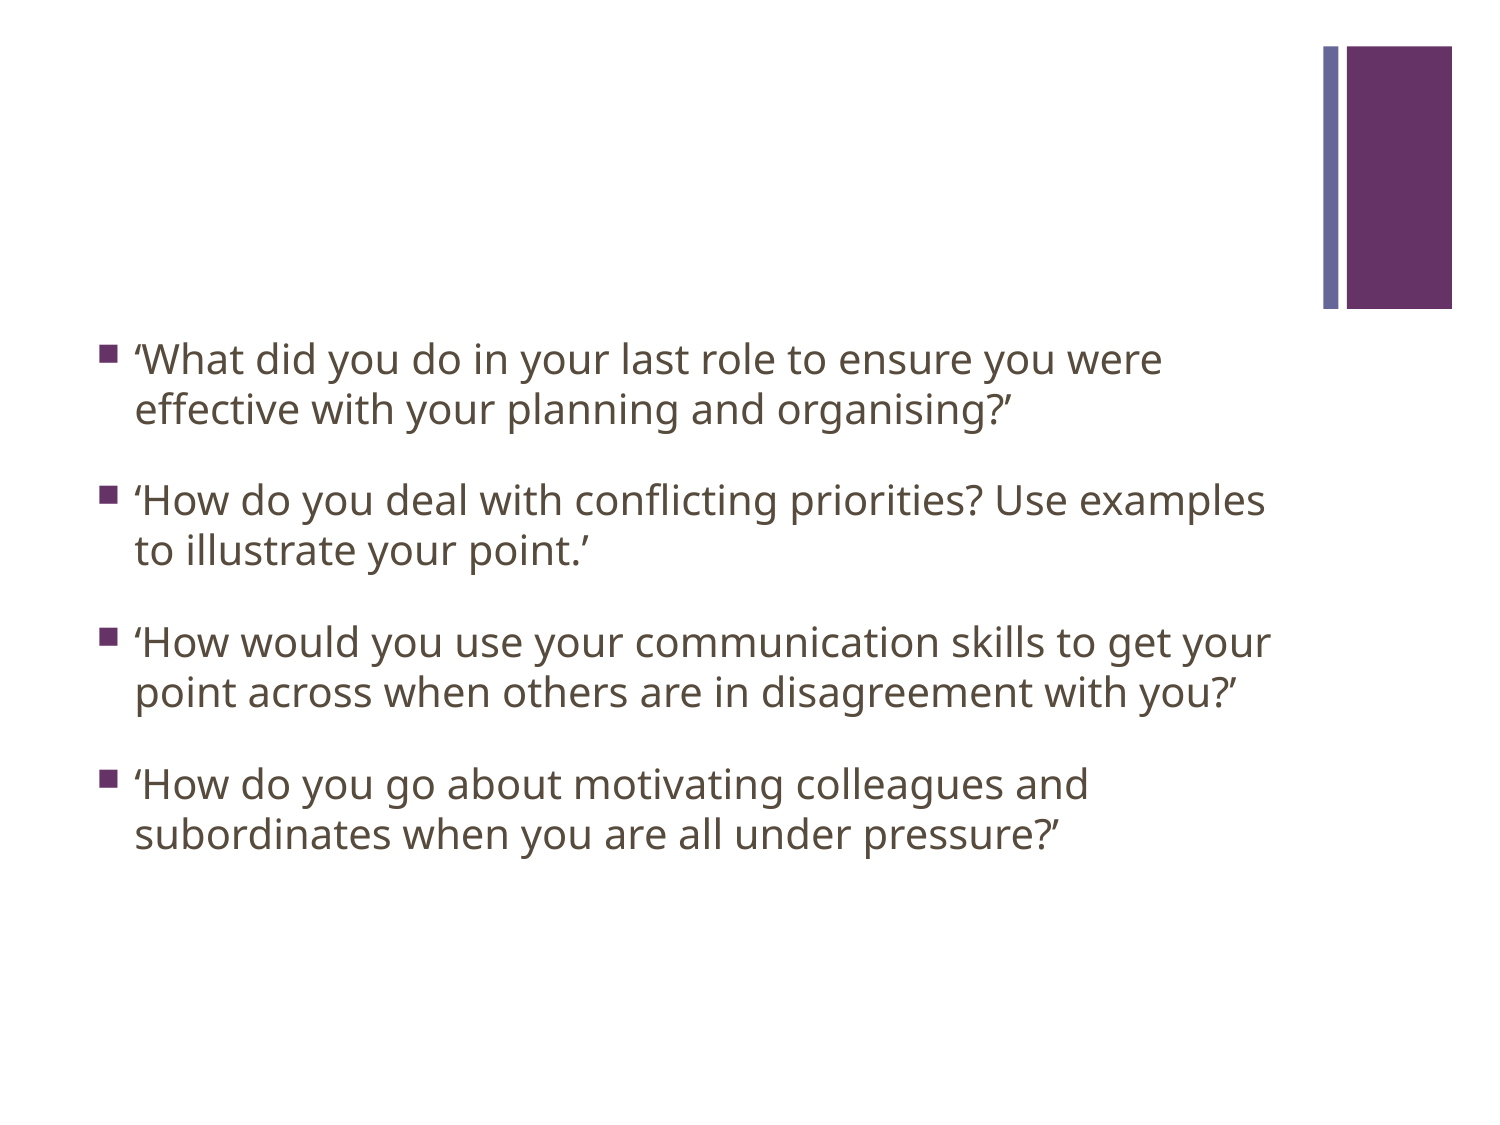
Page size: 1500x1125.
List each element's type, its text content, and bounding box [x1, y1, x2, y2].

list ‘What did you do in your last role to ensure you were effective with your planning and organising?’ ‘How do you deal with conflicting priorities? Use examples to illustrate your point.’ ‘How would you use your communication skills to get your point across when others are in disagreement with you?’ ‘How do you go about motivating colleagues and subordinates when you are all under pressure?’ [81, 324, 1322, 1005]
